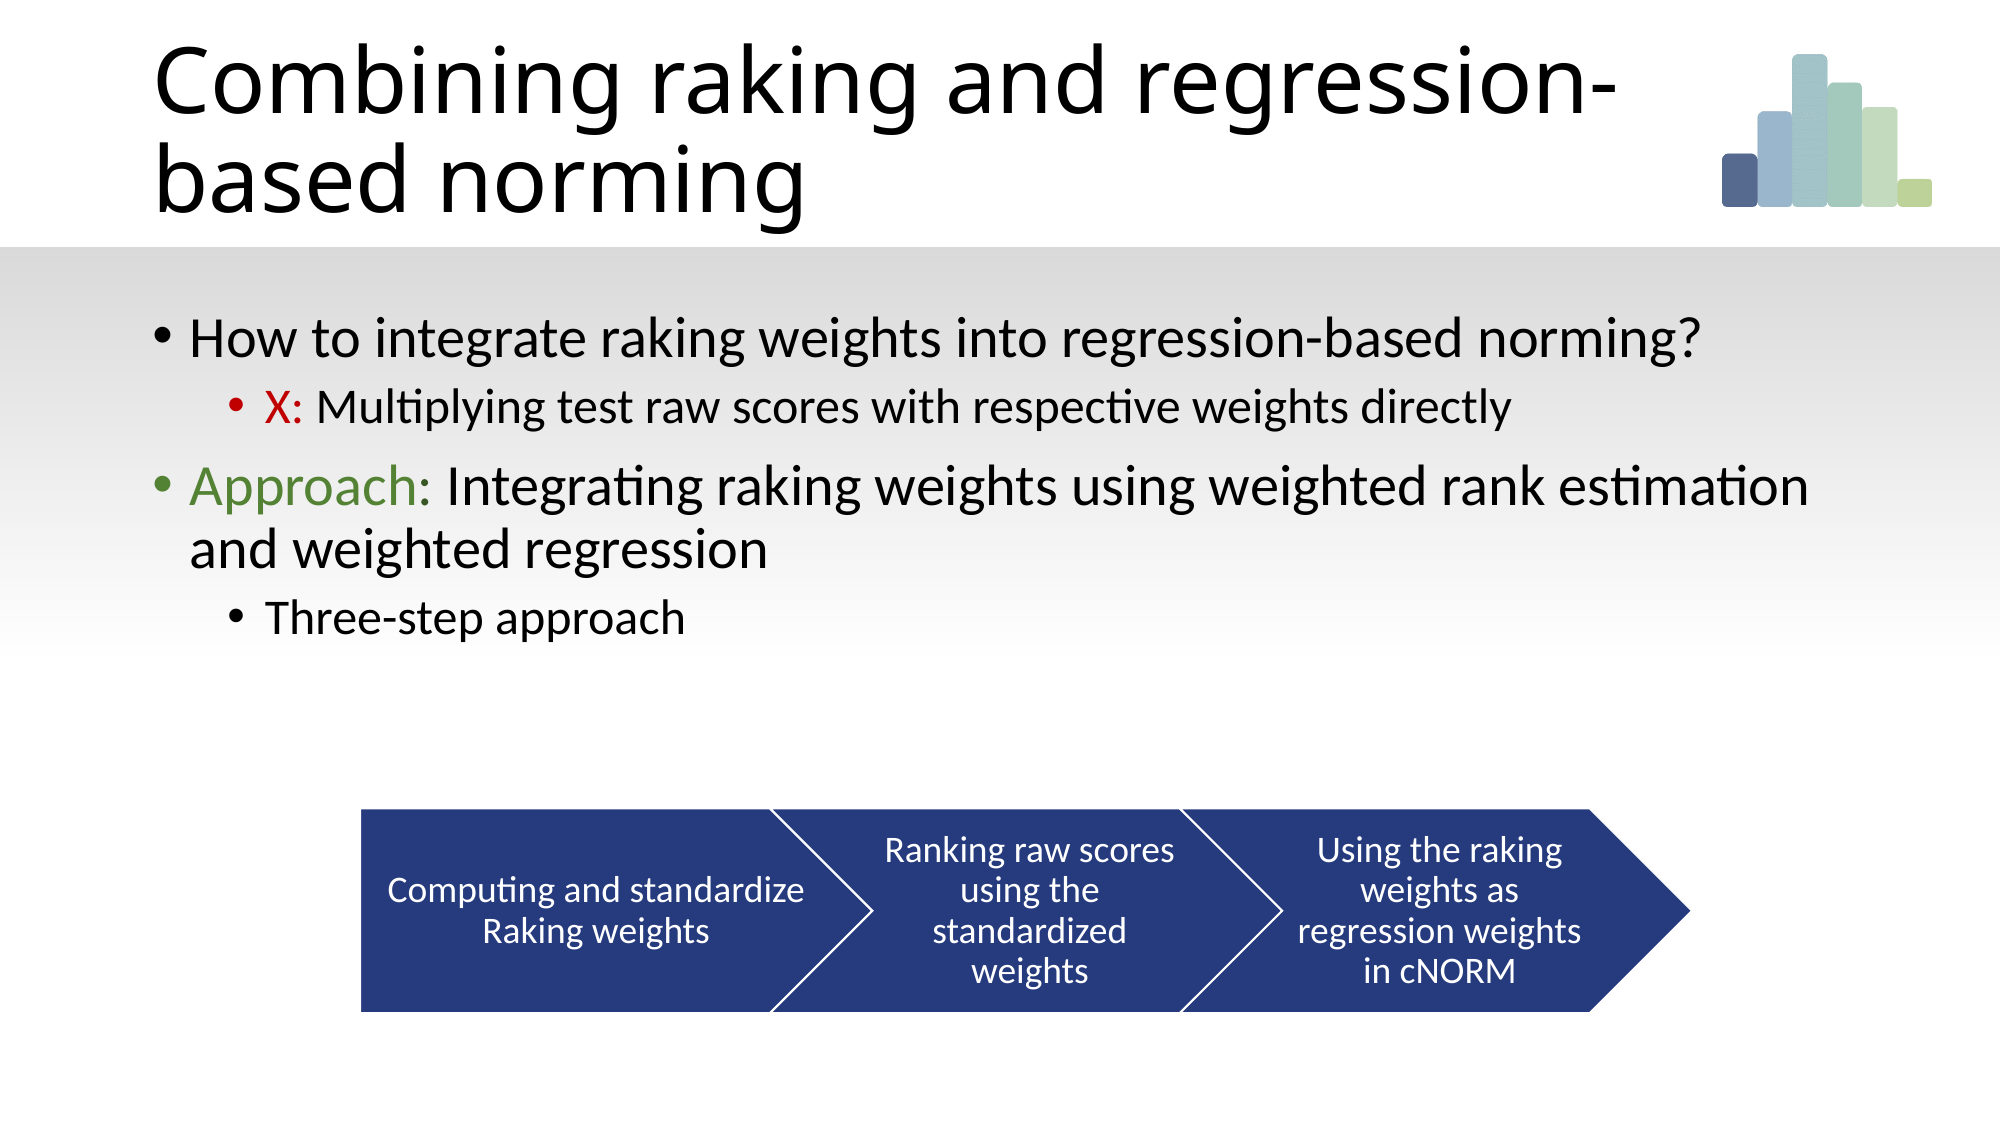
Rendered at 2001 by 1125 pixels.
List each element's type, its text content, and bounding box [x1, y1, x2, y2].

title Combining raking and regression-based norming [137, 24, 1863, 243]
list How to integrate raking weights into regression-based norming? X: Multiplying test raw scores with respective weights directly Approach: Integrating raking weights using weighted rank estimation and weighted regression Three-step approach [137, 299, 1863, 1014]
text_box Ranking raw scores using the standardized weights [767, 807, 1280, 1015]
text_box Using the raking weights as regression weights in cNORM [1177, 807, 1694, 1015]
text_box Computing and standardize Raking weights [358, 807, 870, 1015]
picture [1863, 54, 1932, 207]
